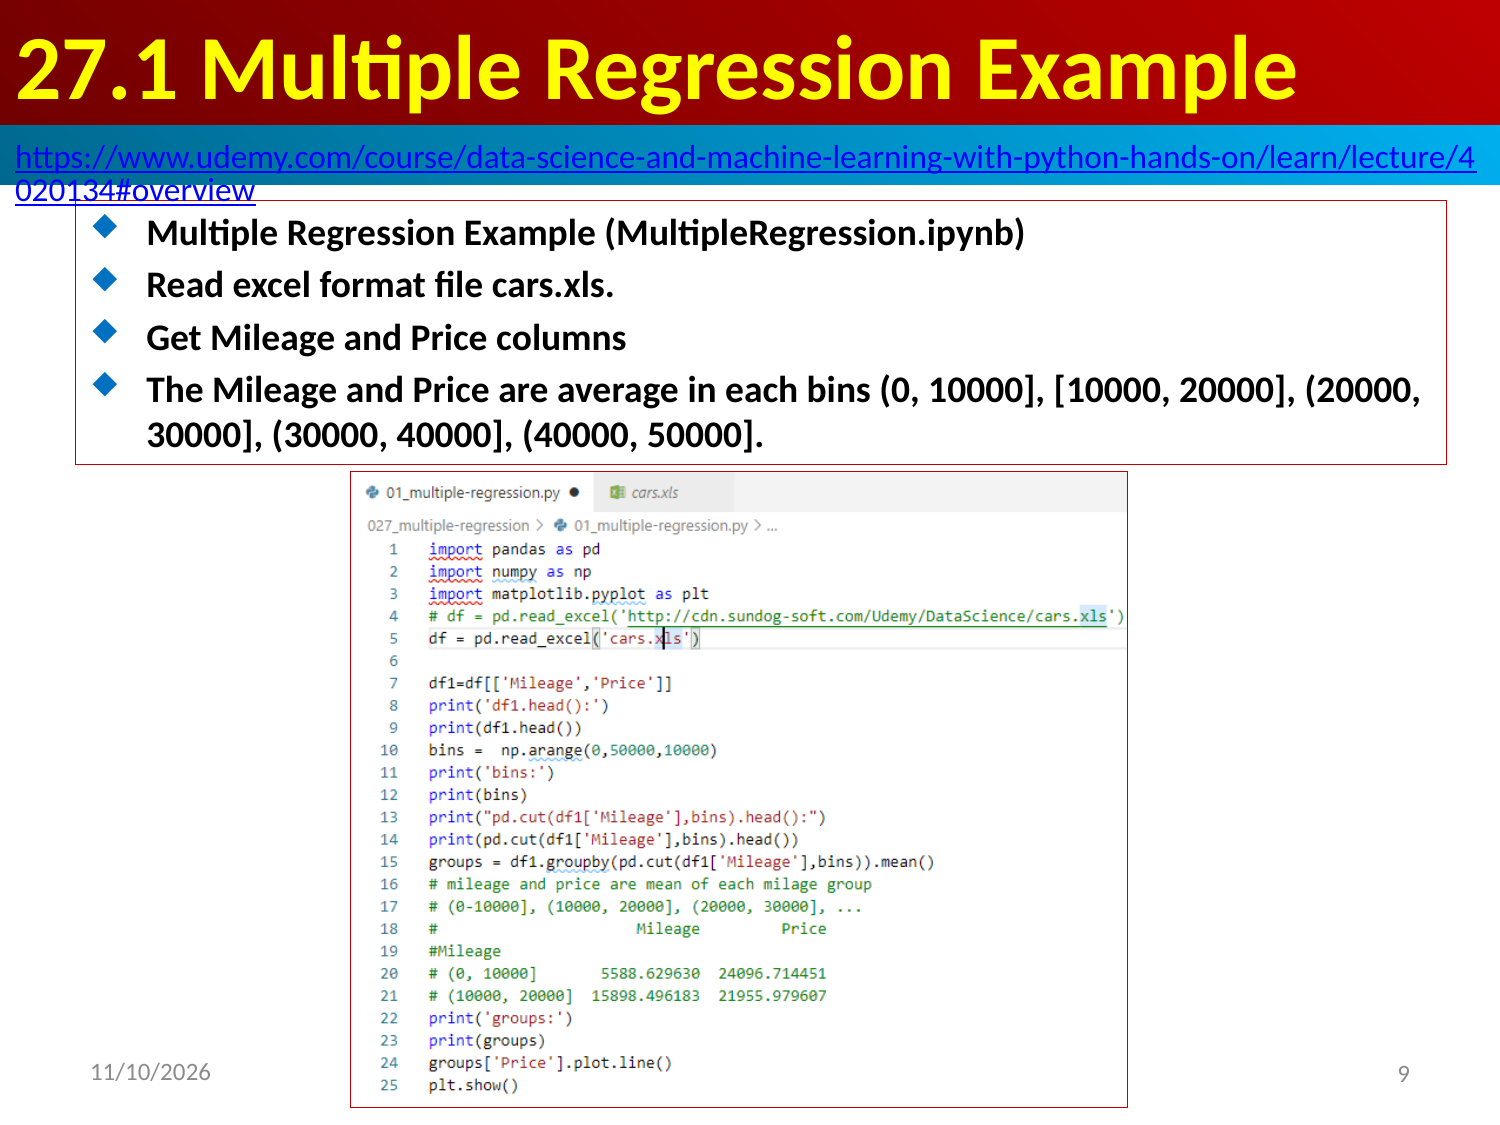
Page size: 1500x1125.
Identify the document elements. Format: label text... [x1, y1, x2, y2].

slide_number 9 [1132, 1042, 1425, 1103]
text_box https://www.udemy.com/course/data-science-and-machine-learning-with-python-hands-on/learn/lecture/4020134#overview [0, 125, 1500, 185]
subtitle Multiple Regression Example (MultipleRegression.ipynb) Read excel format file cars.xls. Get Mileage and Price columns The Mileage and Price are average in each bins (0, 10000], [10000, 20000], (20000, 30000], (30000, 40000], (40000, 50000]. [75, 200, 1447, 465]
picture [349, 471, 1128, 1108]
title 27.1 Multiple Regression Example [0, 0, 1500, 125]
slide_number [75, 1040, 344, 1101]
